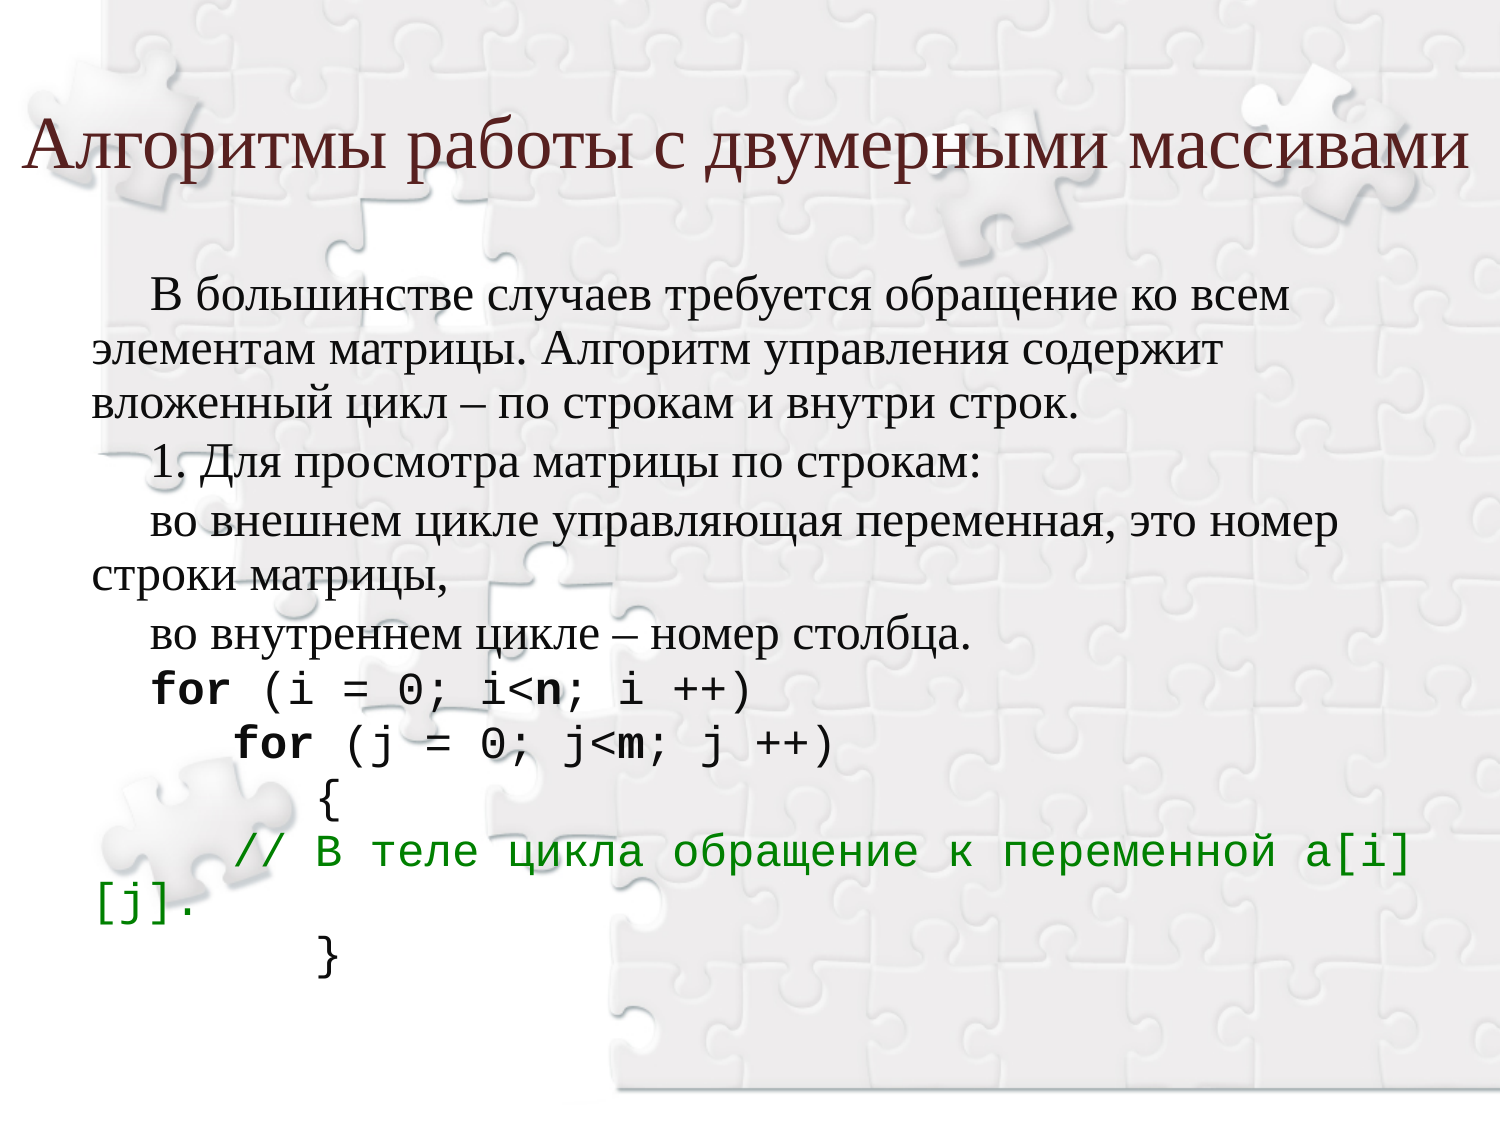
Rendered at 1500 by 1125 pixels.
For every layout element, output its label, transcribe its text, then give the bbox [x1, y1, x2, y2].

text_box Алгоритмы работы с двумерными массивами [11, 45, 1483, 233]
picture [0, 0, 1500, 1125]
list В большинстве случаев требуется обращение ко всем элементам матрицы. Алгоритм управления содержит вложенный цикл – по строкам и внутри строк. 1. Для просмотра матрицы по строкам: во внешнем цикле управляющая переменная, это номер строки матрицы, во внутреннем цикле – номер столбца. for (i = 0; i<n; i ++) for (j = 0; j<m; j ++) { // В теле цикла обращение к переменной a[i][j]. } [76, 259, 1464, 1087]
